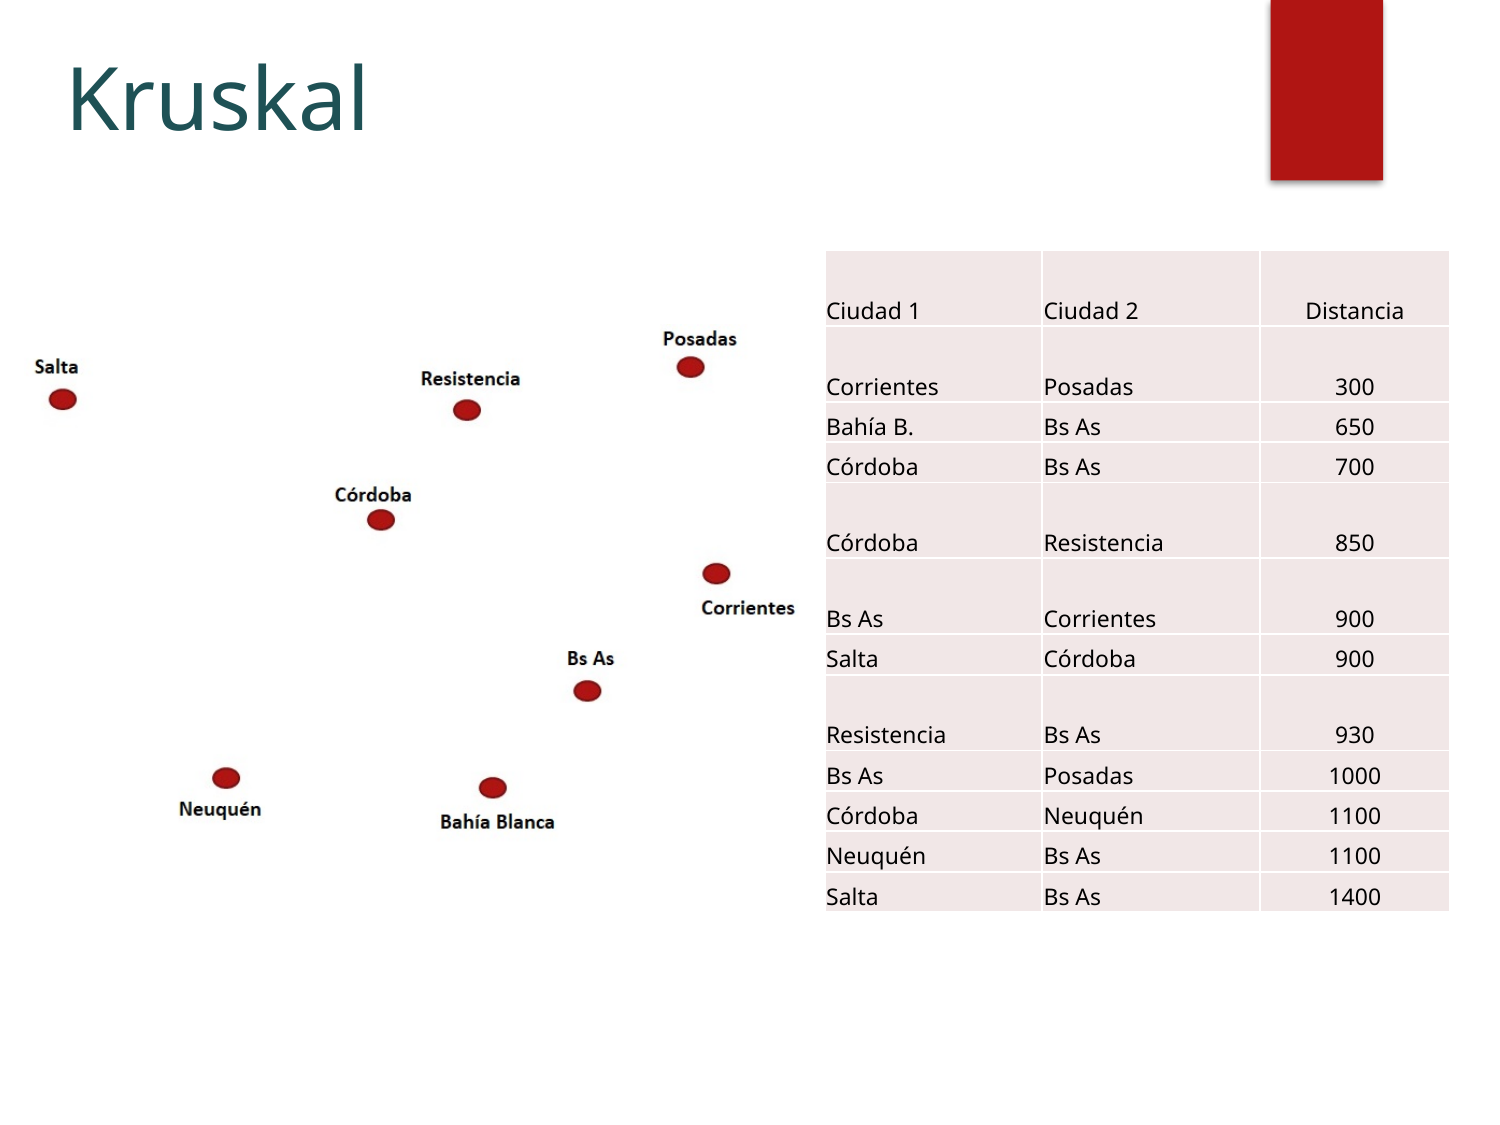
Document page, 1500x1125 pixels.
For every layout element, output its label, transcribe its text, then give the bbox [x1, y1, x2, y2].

table_cell Corrientes [828, 327, 1041, 401]
title Kruskal [50, 35, 1400, 223]
table_cell Neuquén [1043, 792, 1259, 830]
picture [24, 324, 825, 849]
table_header Ciudad 2 [1043, 251, 1259, 325]
table_cell Salta [829, 635, 1041, 674]
table_cell Córdoba [829, 443, 1041, 482]
table_cell Córdoba [829, 483, 1041, 557]
table_cell Neuquén [826, 832, 1041, 871]
table_cell Salta [826, 873, 1041, 911]
table_cell 900 [1261, 559, 1449, 633]
table_cell Bs As [829, 559, 1041, 633]
table_cell 1000 [1261, 751, 1449, 790]
table_cell Resistencia [1043, 483, 1259, 557]
table_cell Posadas [1043, 751, 1259, 790]
table_cell Córdoba [829, 792, 1041, 830]
table_cell Bahía B. [829, 403, 1041, 441]
table_cell Córdoba [1043, 635, 1259, 674]
table_cell 1100 [1261, 832, 1449, 871]
table_cell 1400 [1261, 873, 1449, 911]
table_cell Corrientes [1043, 559, 1259, 633]
table_cell 300 [1261, 327, 1449, 401]
table_cell Bs As [1043, 403, 1259, 441]
table_cell 1100 [1261, 792, 1449, 830]
table_cell 850 [1261, 483, 1449, 557]
table_cell Bs As [1043, 676, 1259, 750]
table_cell Resistencia [829, 676, 1041, 750]
table_cell 700 [1261, 443, 1449, 482]
table_header Distancia [1261, 251, 1449, 325]
table_cell Bs As [829, 751, 1041, 790]
table_cell 900 [1261, 635, 1449, 674]
table_cell Bs As [1043, 832, 1259, 871]
table_cell 650 [1261, 403, 1449, 441]
table_cell 930 [1261, 676, 1449, 750]
table_cell Posadas [1043, 327, 1259, 401]
table_cell Bs As [1043, 443, 1259, 482]
table_header Ciudad 1 [826, 251, 1041, 325]
table_cell Bs As [1043, 873, 1259, 911]
